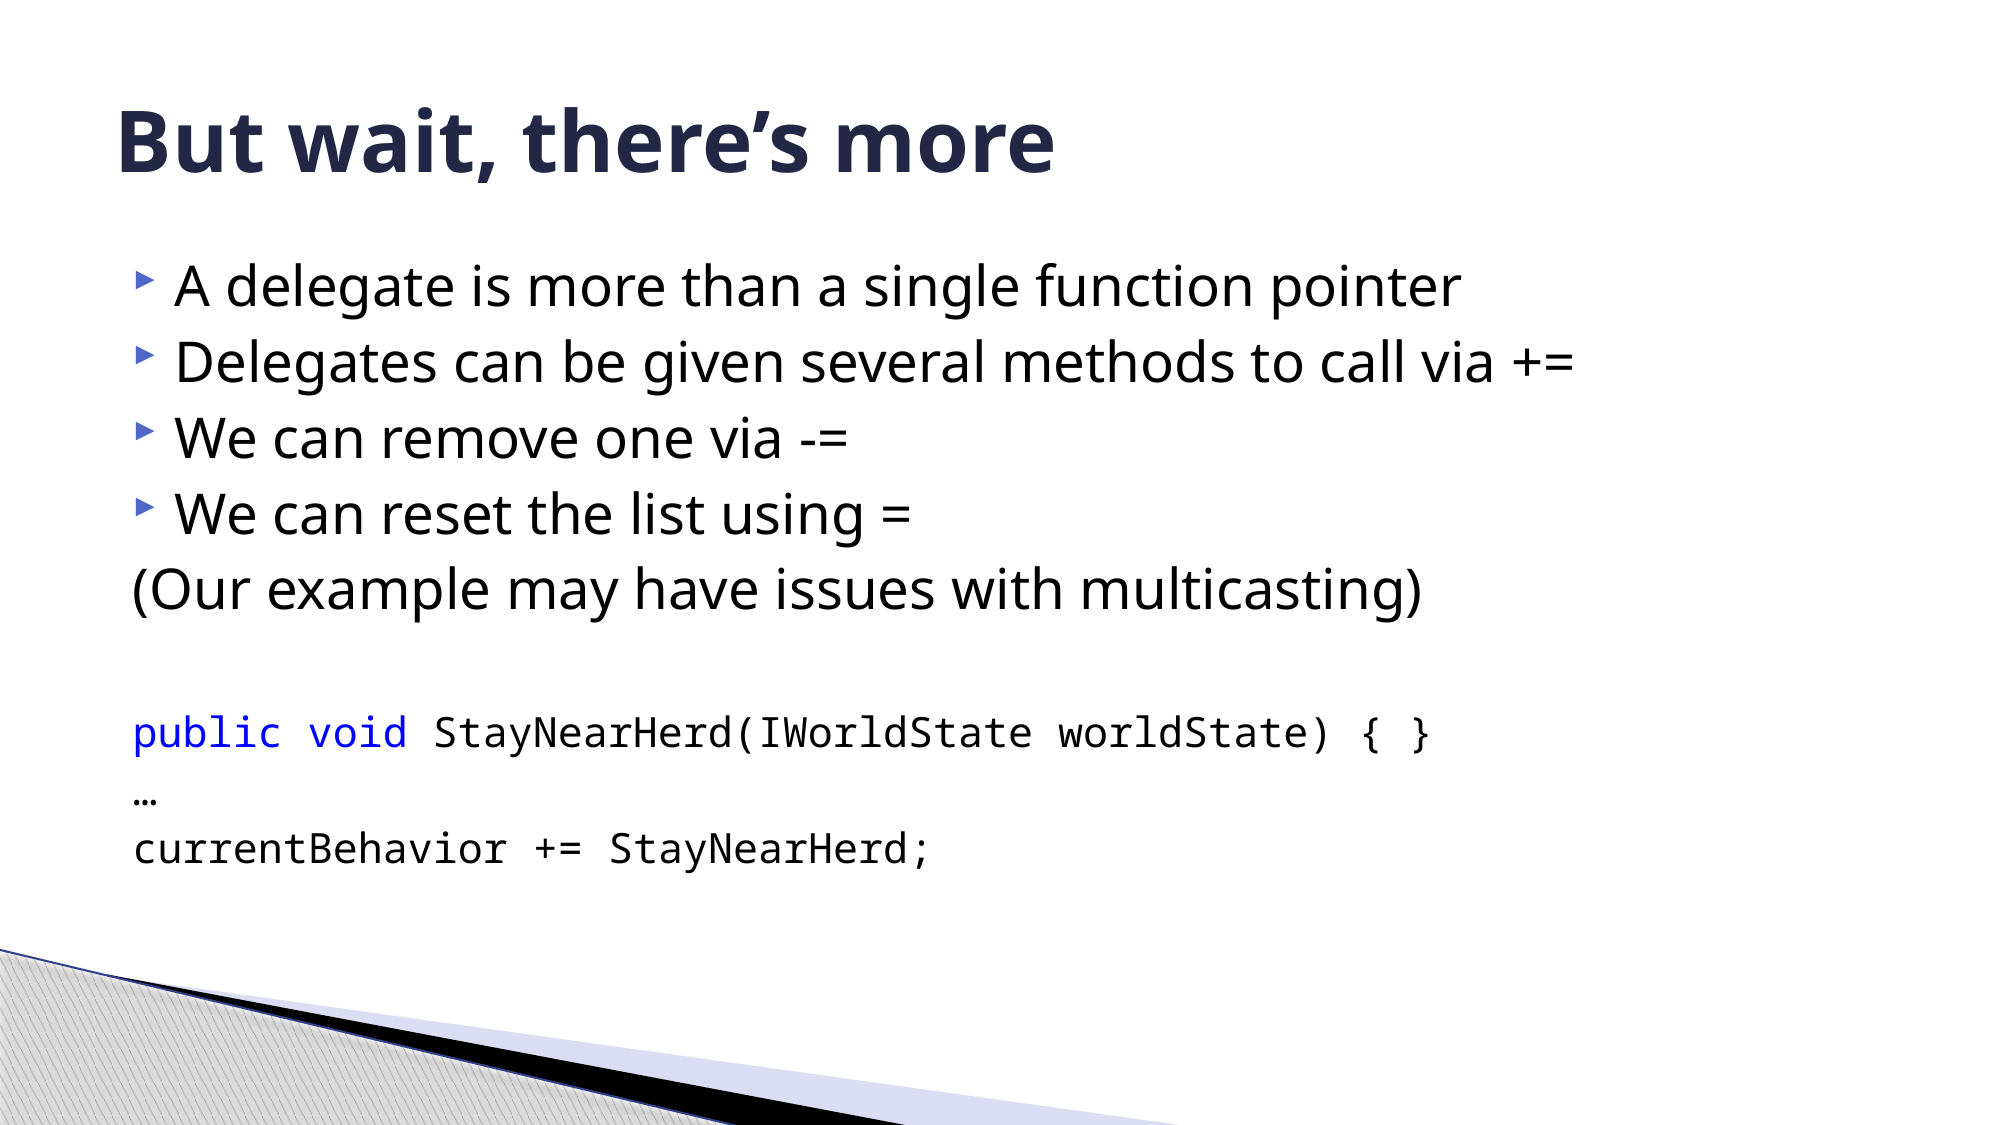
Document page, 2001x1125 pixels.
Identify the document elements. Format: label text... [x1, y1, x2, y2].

title But wait, there’s more [99, 45, 1900, 233]
list A delegate is more than a single function pointer Delegates can be given several methods to call via += We can remove one via -= We can reset the list using = (Our example may have issues with multicasting) public void StayNearHerd(IWorldState worldState) { } … currentBehavior += StayNearHerd; [99, 243, 1900, 986]
